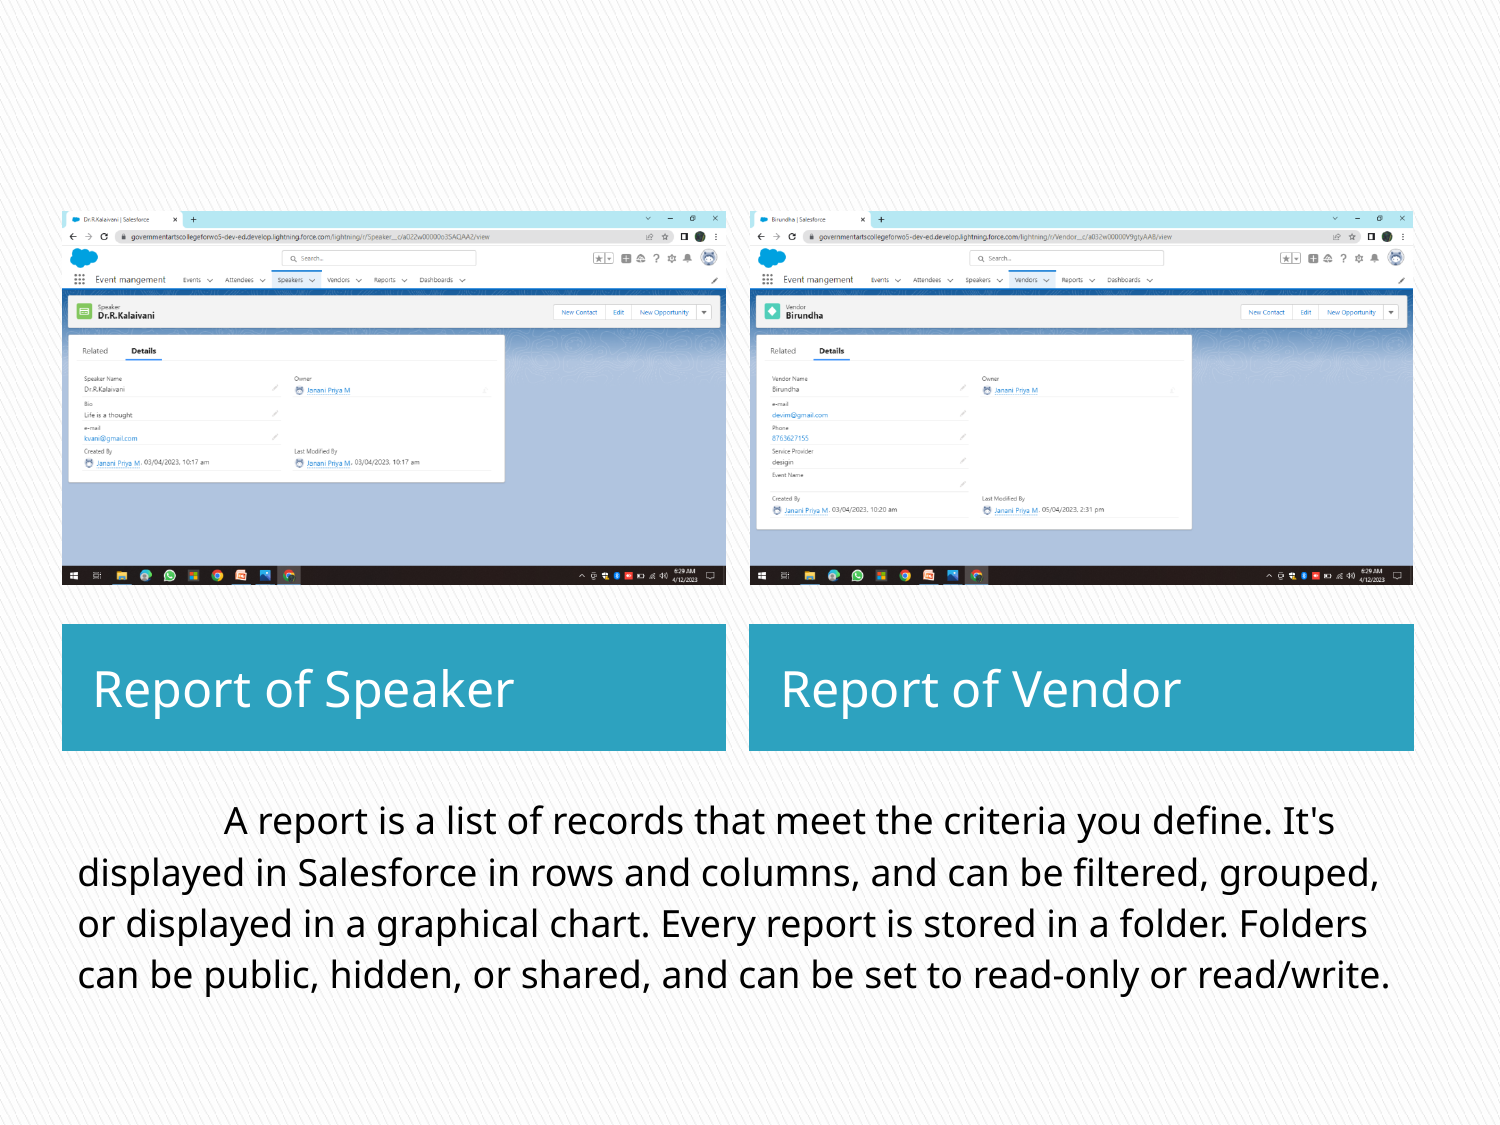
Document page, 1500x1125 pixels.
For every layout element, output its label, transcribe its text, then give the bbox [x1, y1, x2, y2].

table_header A report is a list of records that meet the criteria you define. It's displayed in Salesforce in rows and columns, and can be filtered, grouped, or displayed in a graphical chart. Every report is stored in a folder. Folders can be public, hidden, or shared, and can be set to read-only or read/write. [62, 788, 1422, 1050]
list Report of Speaker [62, 624, 726, 751]
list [749, 211, 1414, 585]
list Report of Vendor [749, 624, 1414, 751]
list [62, 211, 726, 585]
